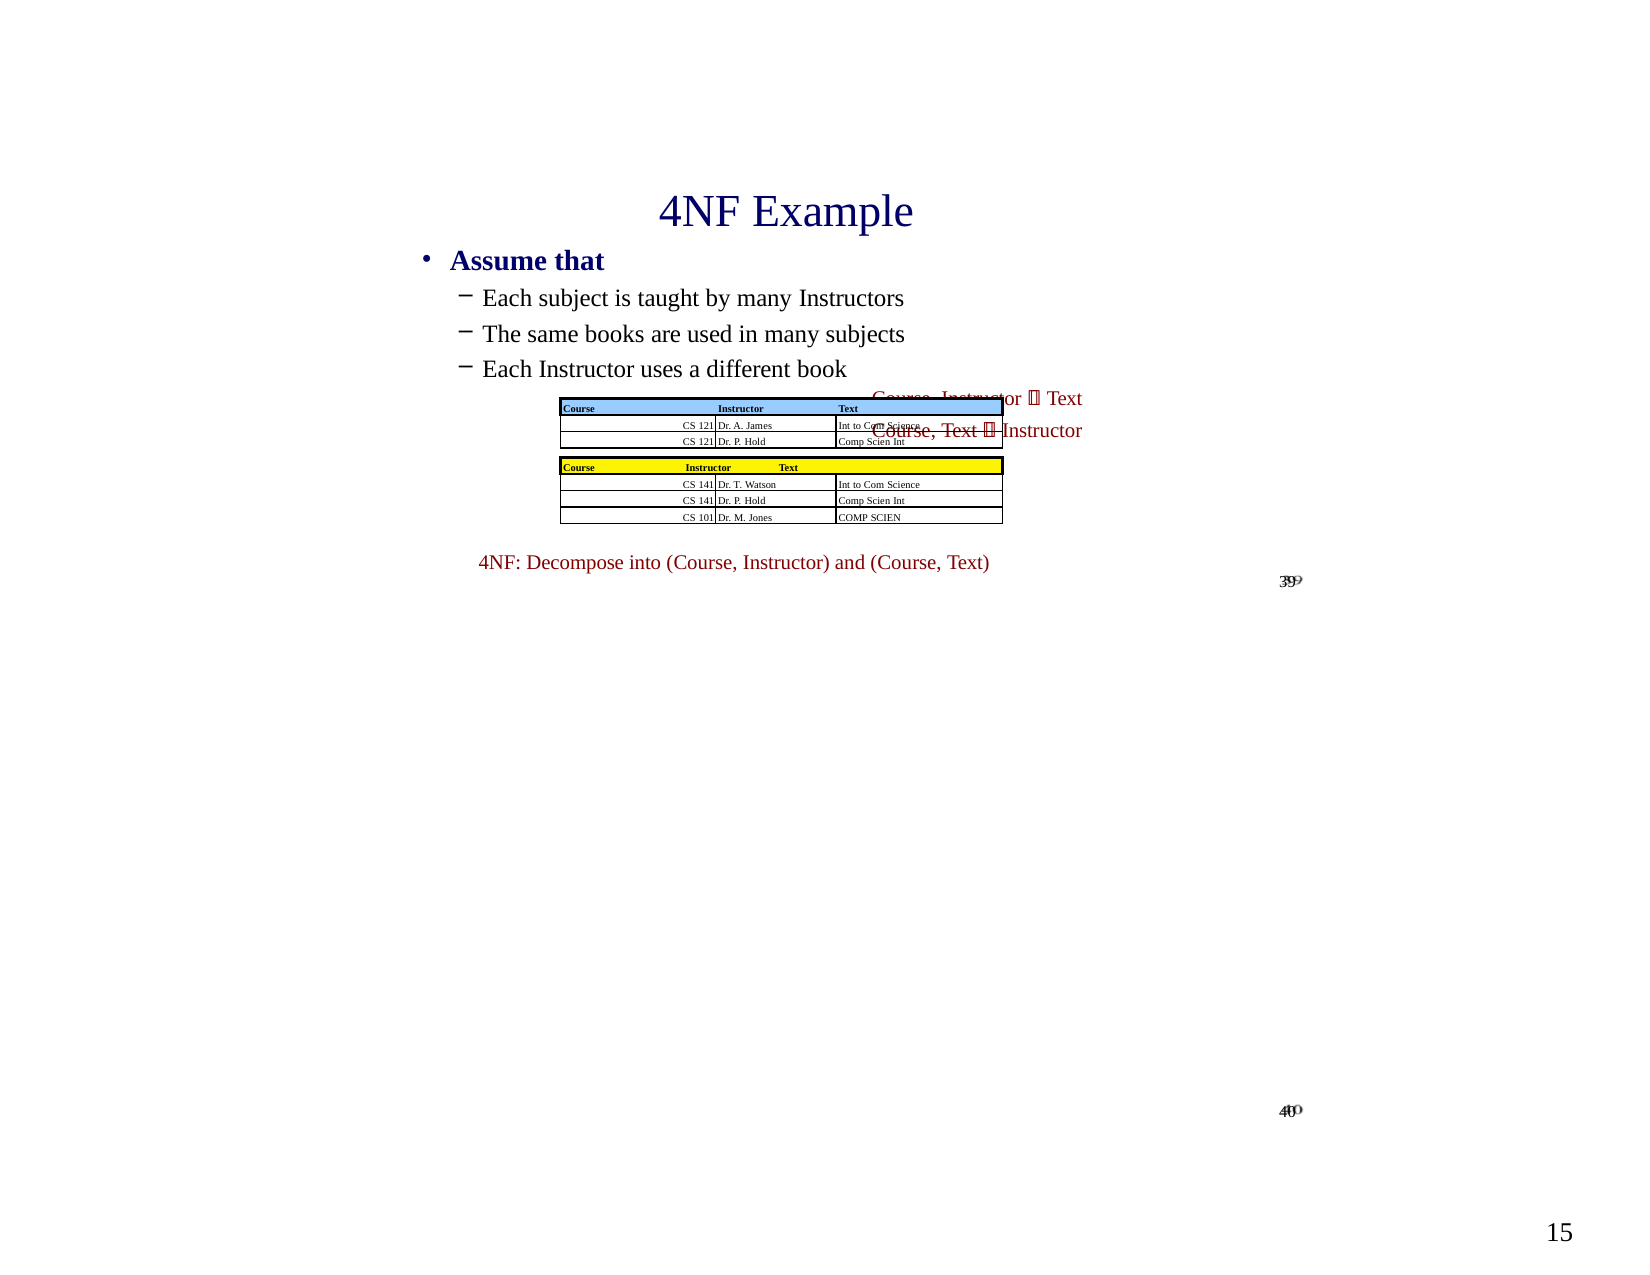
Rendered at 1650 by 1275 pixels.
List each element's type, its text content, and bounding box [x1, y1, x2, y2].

table_header Text [836, 400, 1001, 414]
text_box [1274, 567, 1309, 590]
table_cell Int to Com Science [837, 416, 1002, 431]
table_cell CS 141 [561, 491, 715, 506]
table_cell COMP SCIEN [837, 508, 1002, 523]
table_cell Int to Com Science [837, 475, 1002, 490]
table_cell Comp Scien Int [837, 491, 1002, 506]
table_cell CS 121 [561, 416, 715, 431]
slide_number 15 [1541, 1215, 1588, 1275]
table_cell Dr. P. Hold [716, 491, 835, 506]
text_box 40 [1277, 1098, 1304, 1121]
text_box 4NF: Decompose into (Course, Instructor) and (Course, Text) [476, 546, 1147, 574]
table_header Instructor [716, 400, 836, 414]
text_box 39 [1277, 568, 1304, 591]
table_cell CS 101 [561, 508, 715, 523]
table_header Course Instructor Text [562, 459, 1001, 473]
text_box 4NF Example [656, 178, 994, 232]
text_box Assume that Each subject is taught by many Instructors The same books are used in many subjects Each Instructor uses a different book Course, Instructor  Text Course, Text  Instructor [419, 232, 1290, 443]
table_cell Dr. T. Watson [716, 475, 835, 490]
table_cell Dr. A. James [716, 416, 835, 431]
table_cell CS 141 [561, 475, 715, 490]
table_cell Comp Scien Int [837, 432, 1002, 447]
text_box [1274, 1096, 1308, 1120]
table_cell Dr. M. Jones [716, 508, 835, 523]
table_cell Dr. P. Hold [716, 432, 835, 447]
table_cell CS 121 [561, 432, 715, 447]
table_header Course [562, 400, 716, 414]
